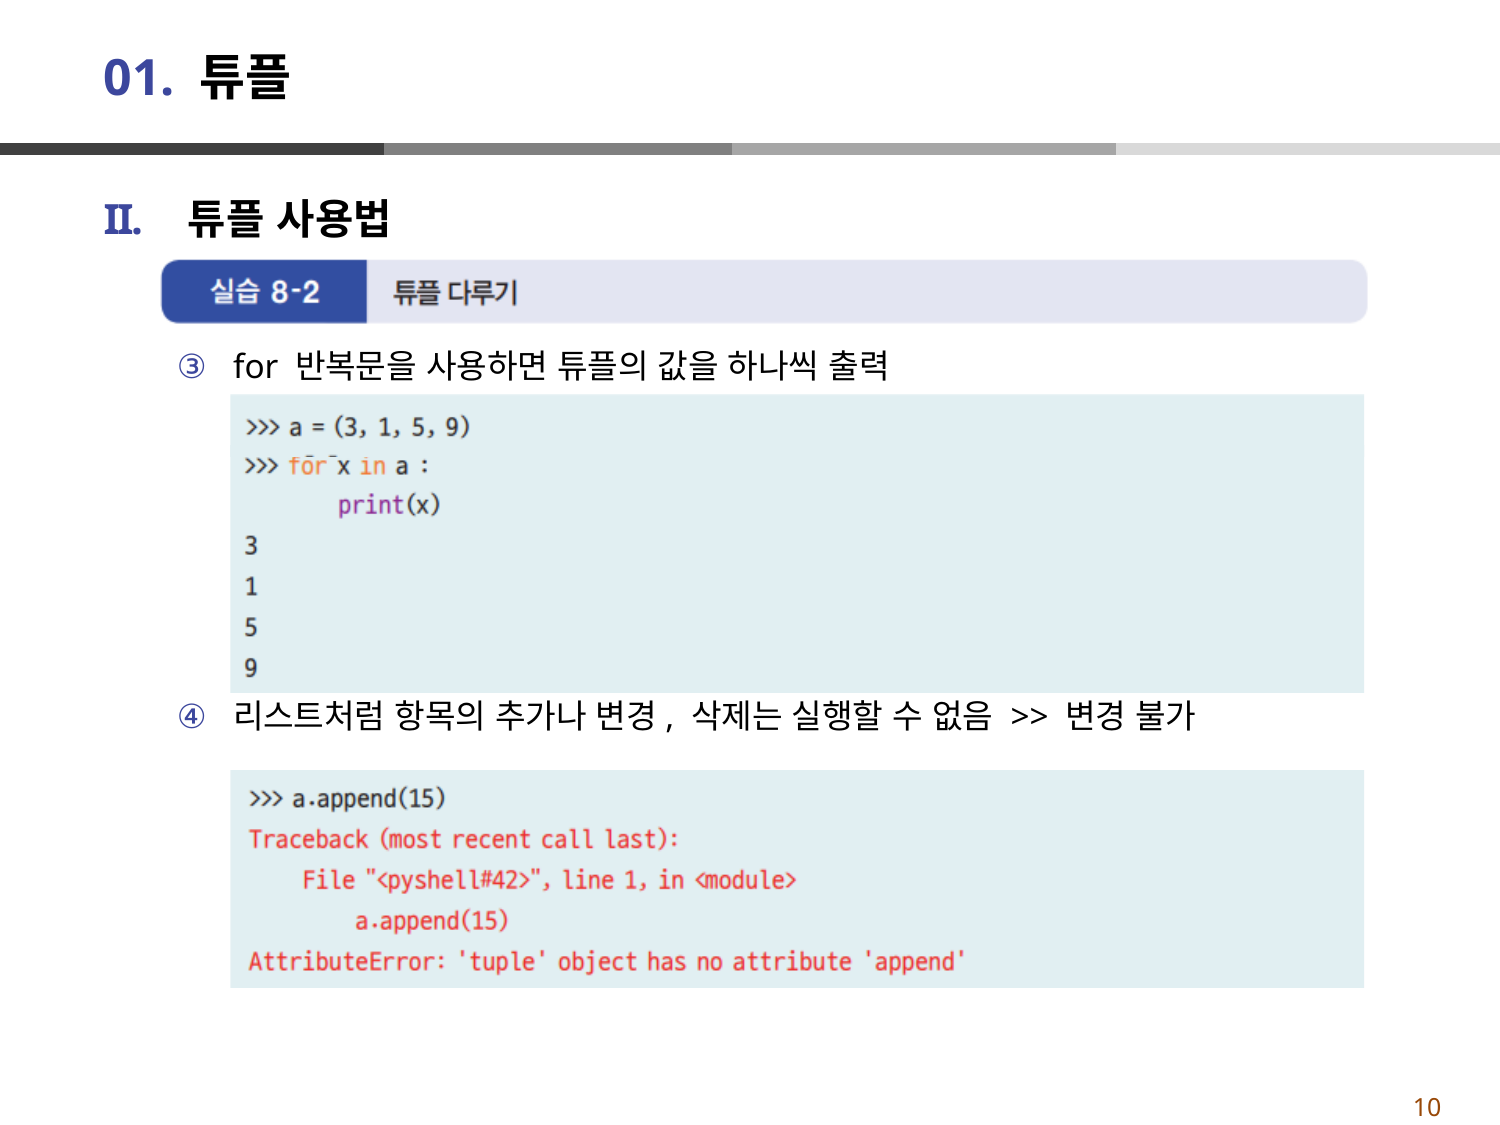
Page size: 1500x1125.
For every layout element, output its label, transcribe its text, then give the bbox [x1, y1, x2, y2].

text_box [229, 394, 1365, 693]
title 01. 튜플 [88, 30, 1400, 121]
picture [229, 770, 1365, 988]
picture [159, 257, 1371, 327]
list 튜플 사용법 for 반복문을 사용하면 튜플의 값을 하나씩 출력 리스트처럼 항목의 추가나 변경, 삭제는 실행할 수 없음 >> 변경 불가 [88, 160, 1459, 1024]
